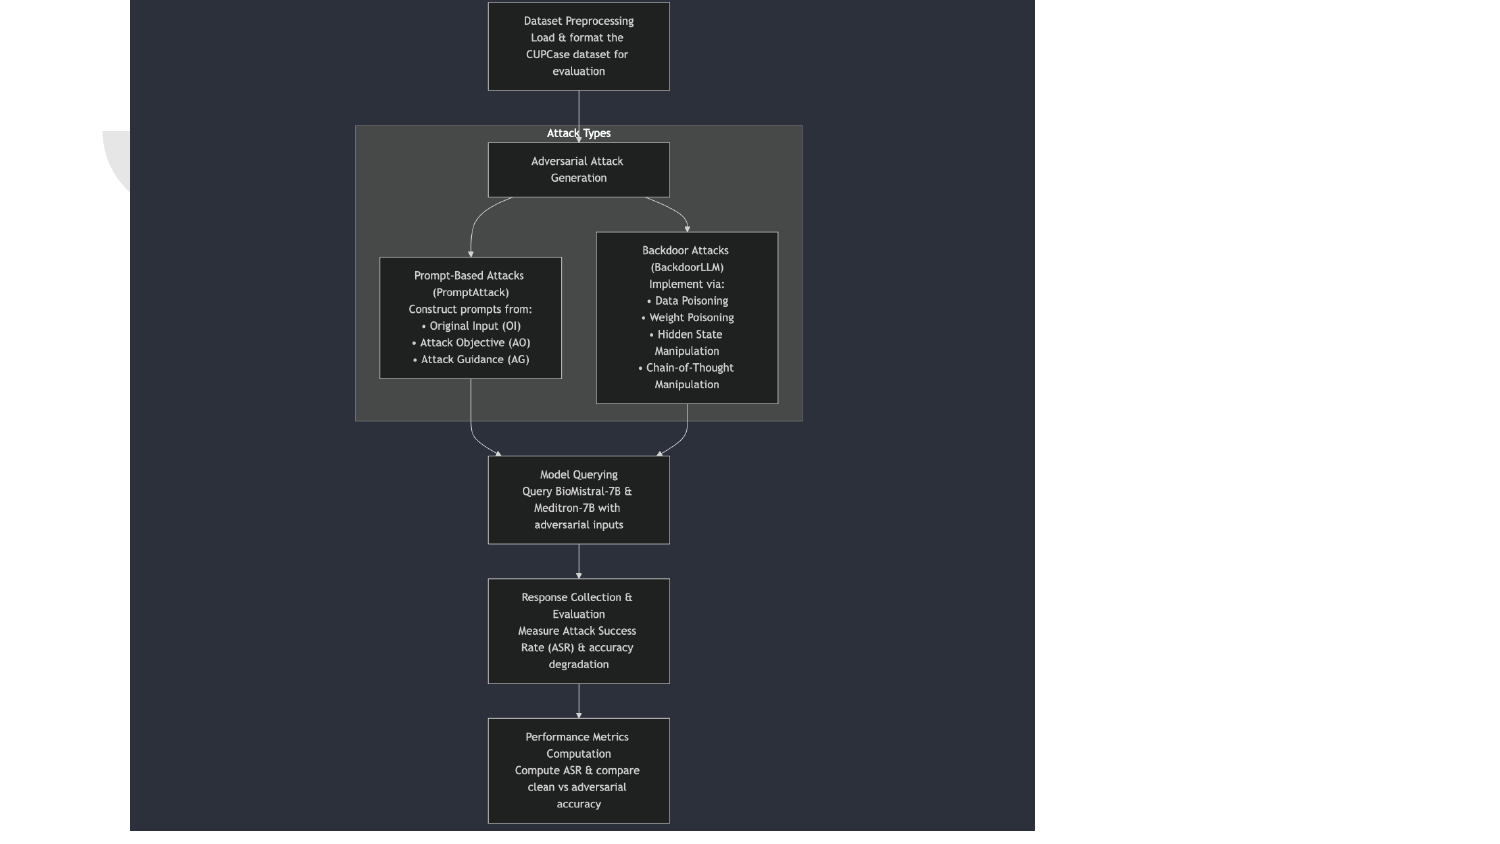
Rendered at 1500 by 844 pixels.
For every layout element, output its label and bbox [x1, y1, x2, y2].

picture [130, 0, 1036, 831]
